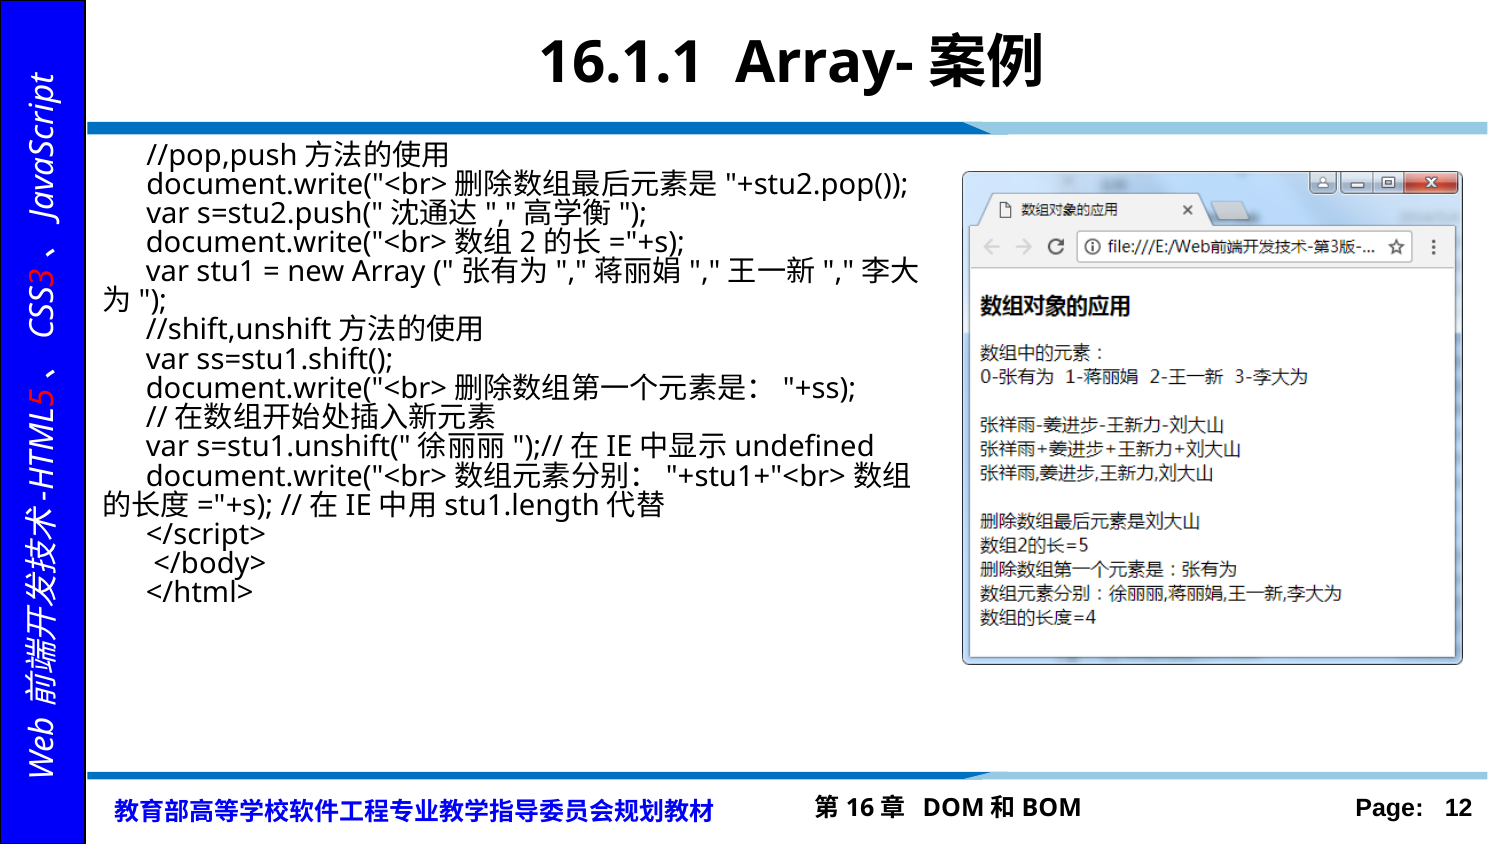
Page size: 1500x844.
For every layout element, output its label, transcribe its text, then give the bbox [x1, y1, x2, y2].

title 16.1.1 Array-案例 [161, 11, 1436, 106]
text_box //pop,push方法的使用 document.write("<br>删除数组最后元素是"+stu2.pop()); var s=stu2.push("沈通达","高学衡"); document.write("<br>数组2的长="+s); var stu1 = new Array ("张有为","蒋丽娟","王一新","李大为"); //shift,unshift方法的使用 var ss=stu1.shift(); document.write("<br>删除数组第一个元素是："+ss); //在数组开始处插入新元素 var s=stu1.unshift("徐丽丽");//在IE中显示undefined document.write("<br>数组元素分别："+stu1+"<br>数组的长度="+s); //在IE中用stu1.length代替 </script> </body> </html> [87, 134, 938, 645]
picture [962, 171, 1463, 666]
